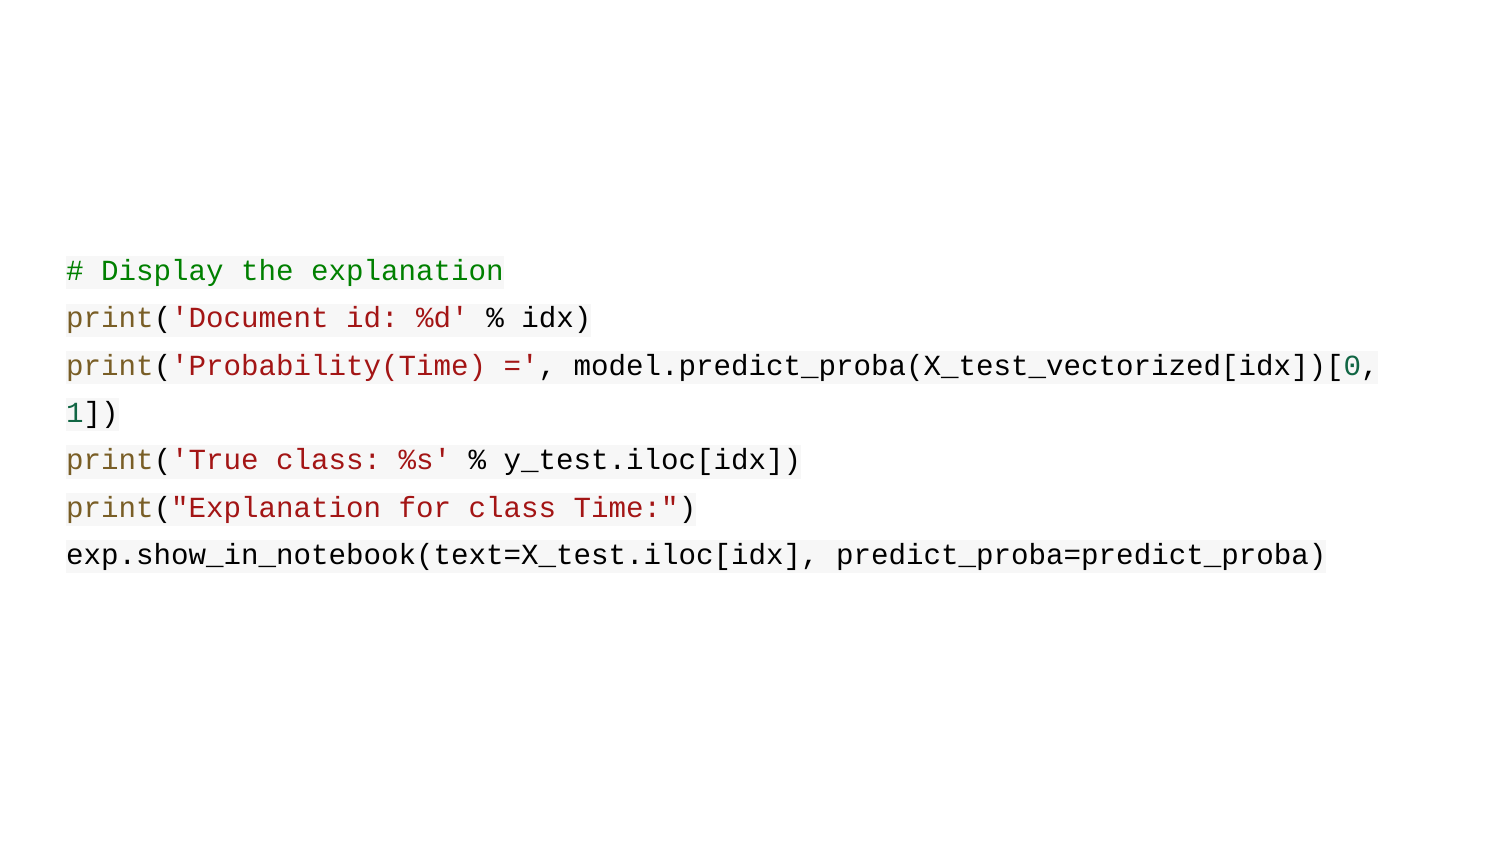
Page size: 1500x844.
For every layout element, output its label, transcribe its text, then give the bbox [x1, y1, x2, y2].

list # Display the explanation print('Document id: %d' % idx) print('Probability(Time) =', model.predict_proba(X_test_vectorized[idx])[0, 1]) print('True class: %s' % y_test.iloc[idx]) print("Explanation for class Time:") exp.show_in_notebook(text=X_test.iloc[idx], predict_proba=predict_proba) [51, 189, 1449, 750]
